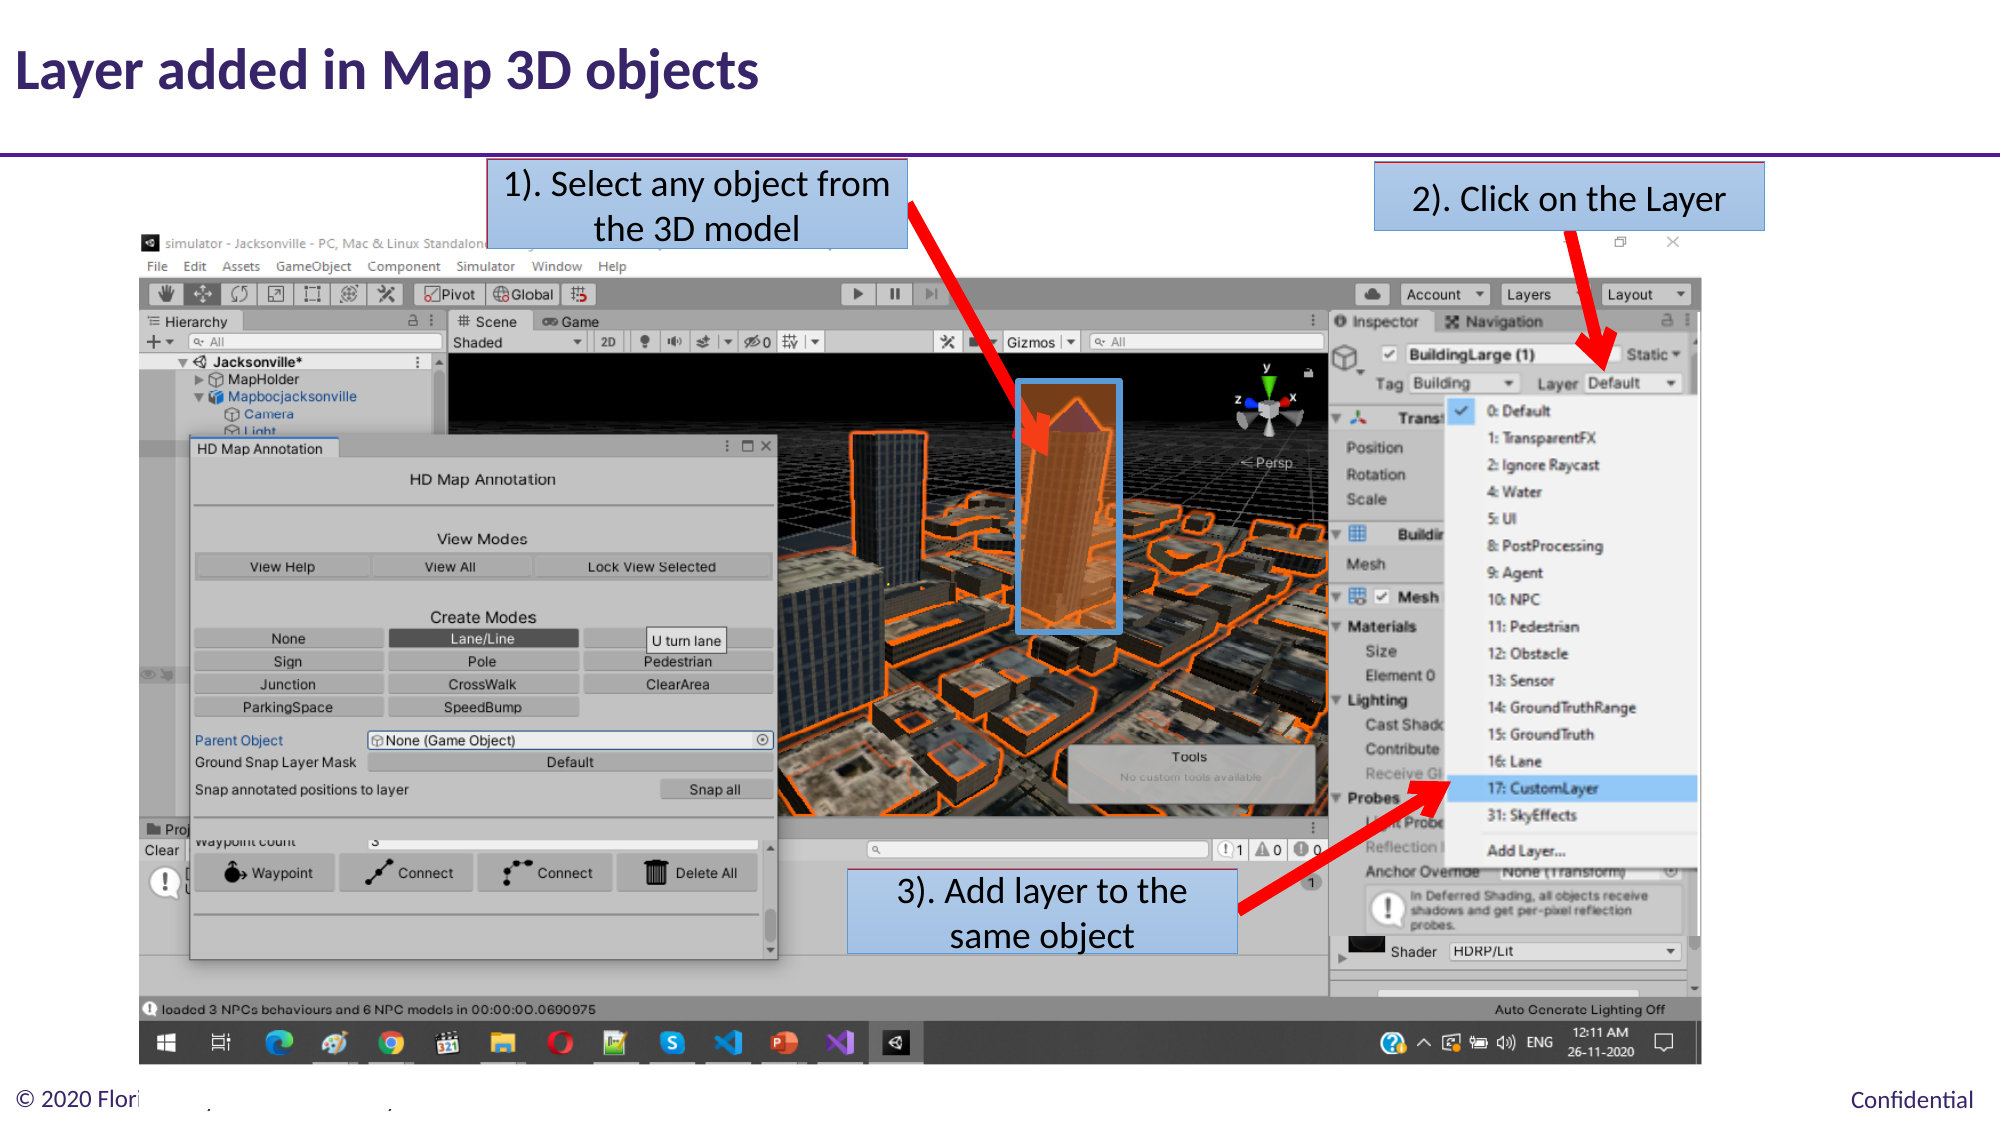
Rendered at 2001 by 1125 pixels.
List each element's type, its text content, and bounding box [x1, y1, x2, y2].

text_box 1). Select any object from the 3D model [486, 158, 908, 231]
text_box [1569, 230, 1605, 372]
list Layer added in Map 3D objects [0, 0, 1570, 142]
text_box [907, 203, 1048, 457]
picture [139, 231, 1713, 1109]
text_box 2). Click on the Layer [1374, 161, 1765, 231]
text_box [0, 146, 2000, 1084]
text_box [1237, 781, 1452, 912]
